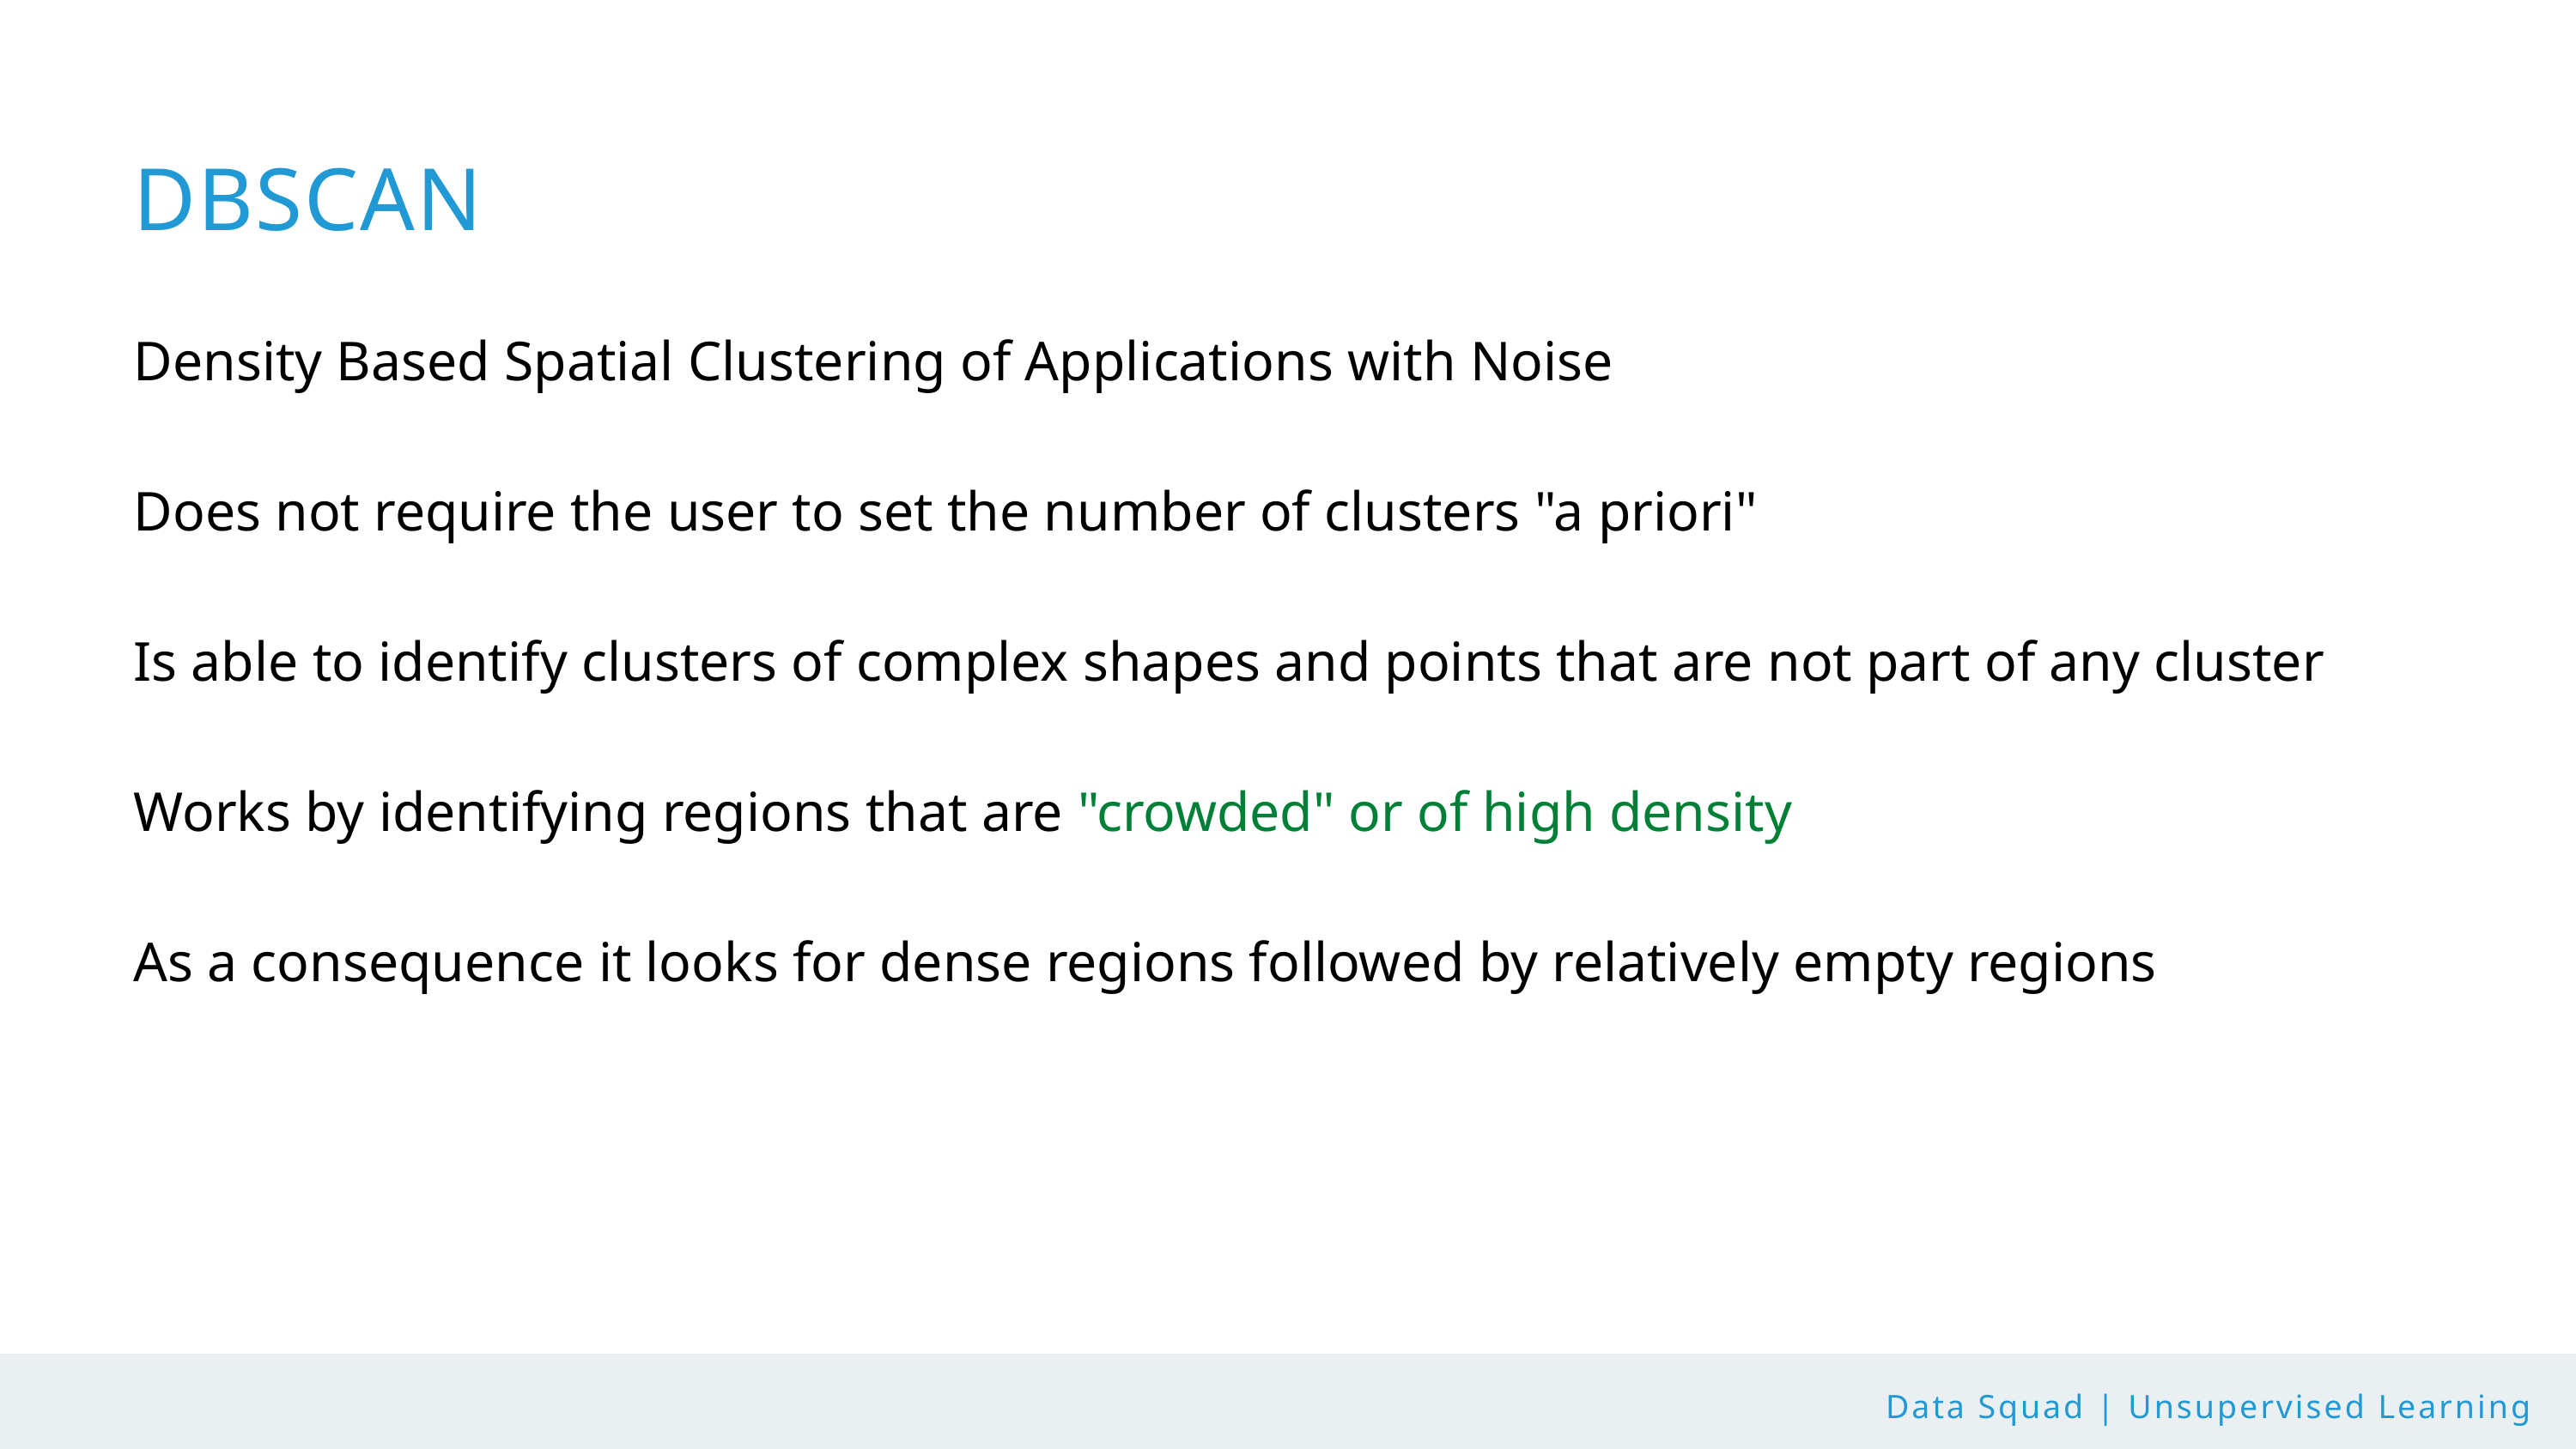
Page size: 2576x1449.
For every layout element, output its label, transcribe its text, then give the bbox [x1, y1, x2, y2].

text_box Density Based Spatial Clustering of Applications with Noise Does not require the user to set the number of clusters "a priori" Is able to identify clusters of complex shapes and points that are not part of any cluster Works by identifying regions that are "crowded" or of high density As a consequence it looks for dense regions followed by relatively empty regions [133, 316, 2426, 993]
text_box DBSCAN [133, 144, 2539, 248]
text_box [0, 1353, 2576, 1449]
